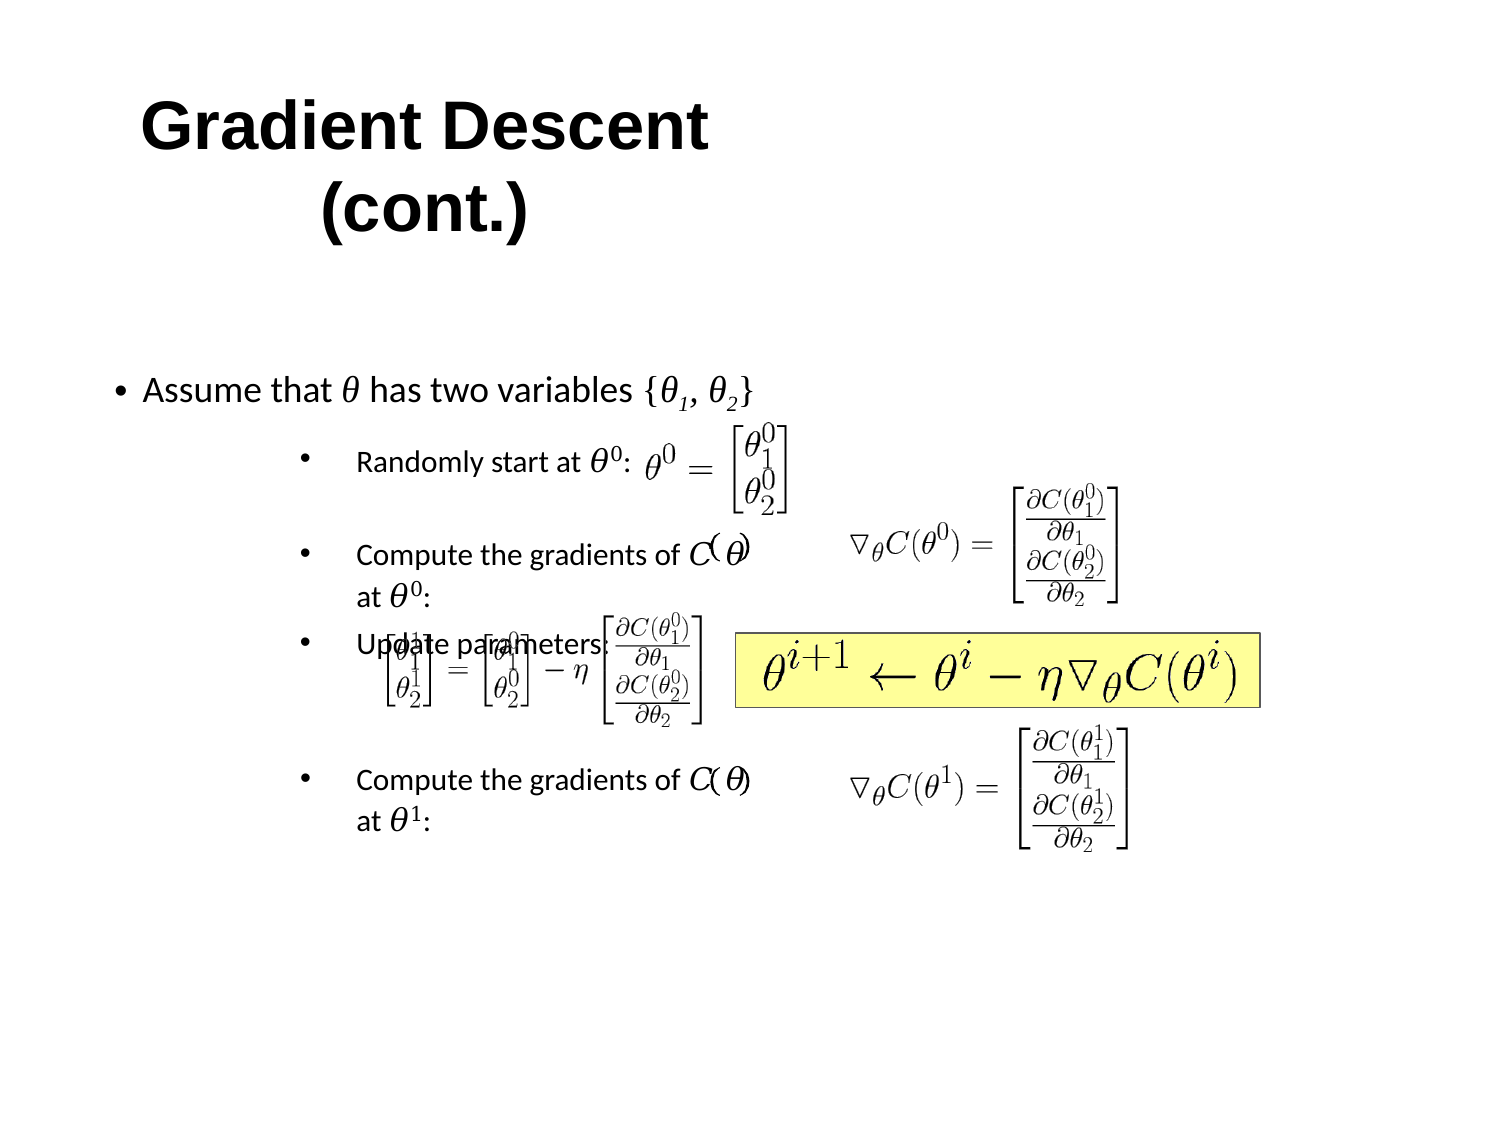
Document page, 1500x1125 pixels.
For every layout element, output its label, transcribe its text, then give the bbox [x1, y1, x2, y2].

text_box Compute the gradients of 𝐶 𝜃 at 𝜃1: [295, 757, 840, 839]
picture [387, 612, 702, 727]
picture [644, 422, 787, 516]
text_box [735, 632, 1261, 708]
text_box Assume that θ has two variables {θ1, θ2} Randomly start at 𝜃0: Compute the gradients of 𝐶 𝜃 at 𝜃0: Update parameters: [109, 336, 842, 661]
title Gradient Descent (cont.) [85, 67, 764, 257]
picture [849, 483, 1118, 606]
picture [850, 724, 1128, 852]
